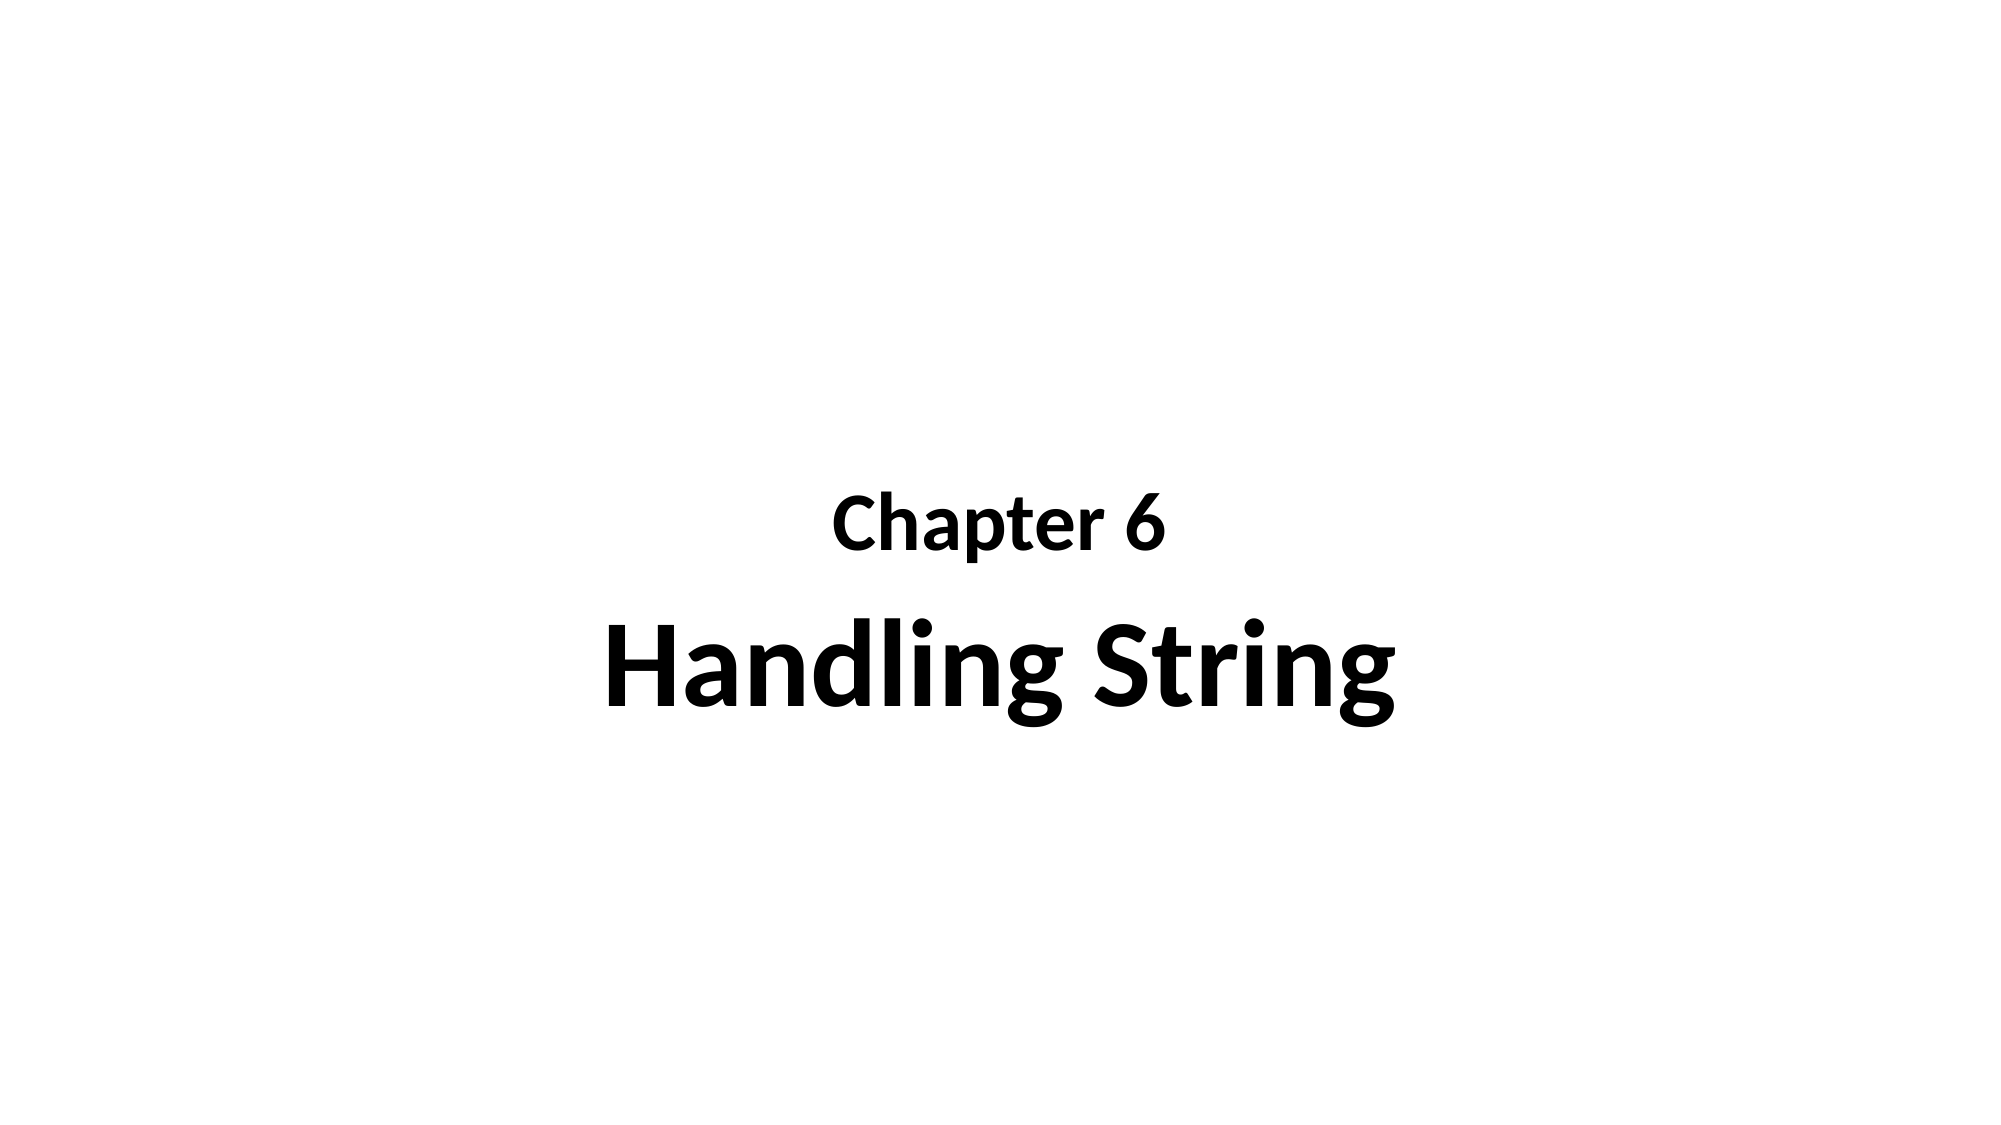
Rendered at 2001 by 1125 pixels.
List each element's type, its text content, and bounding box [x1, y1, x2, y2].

subtitle Handling String [249, 590, 1750, 863]
title Chapter 6 [249, 184, 1750, 576]
